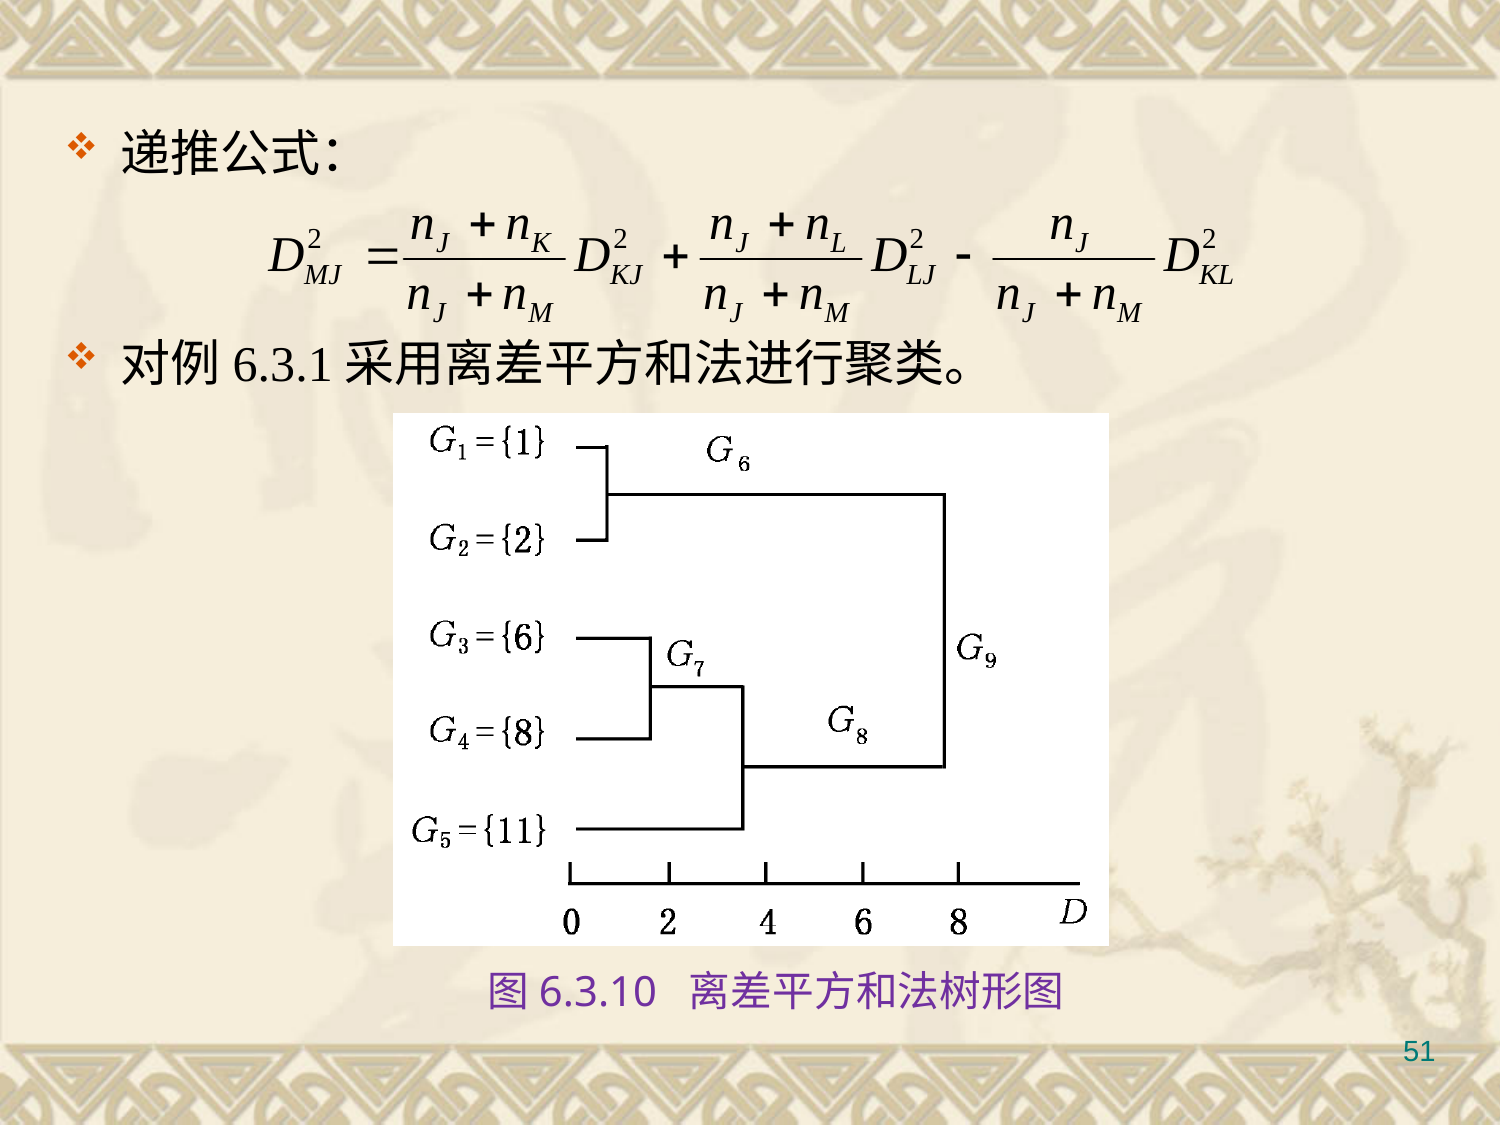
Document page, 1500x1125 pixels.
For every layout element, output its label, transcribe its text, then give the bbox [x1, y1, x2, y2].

picture [0, 0, 1500, 1125]
slide_number 51 [1074, 1024, 1451, 1103]
list 递推公式： 对例6.3.1采用离差平方和法进行聚类。 [49, 113, 1451, 1001]
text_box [263, 196, 1239, 328]
text_box 图6.3.10 离差平方和法树形图 [472, 957, 1080, 1023]
